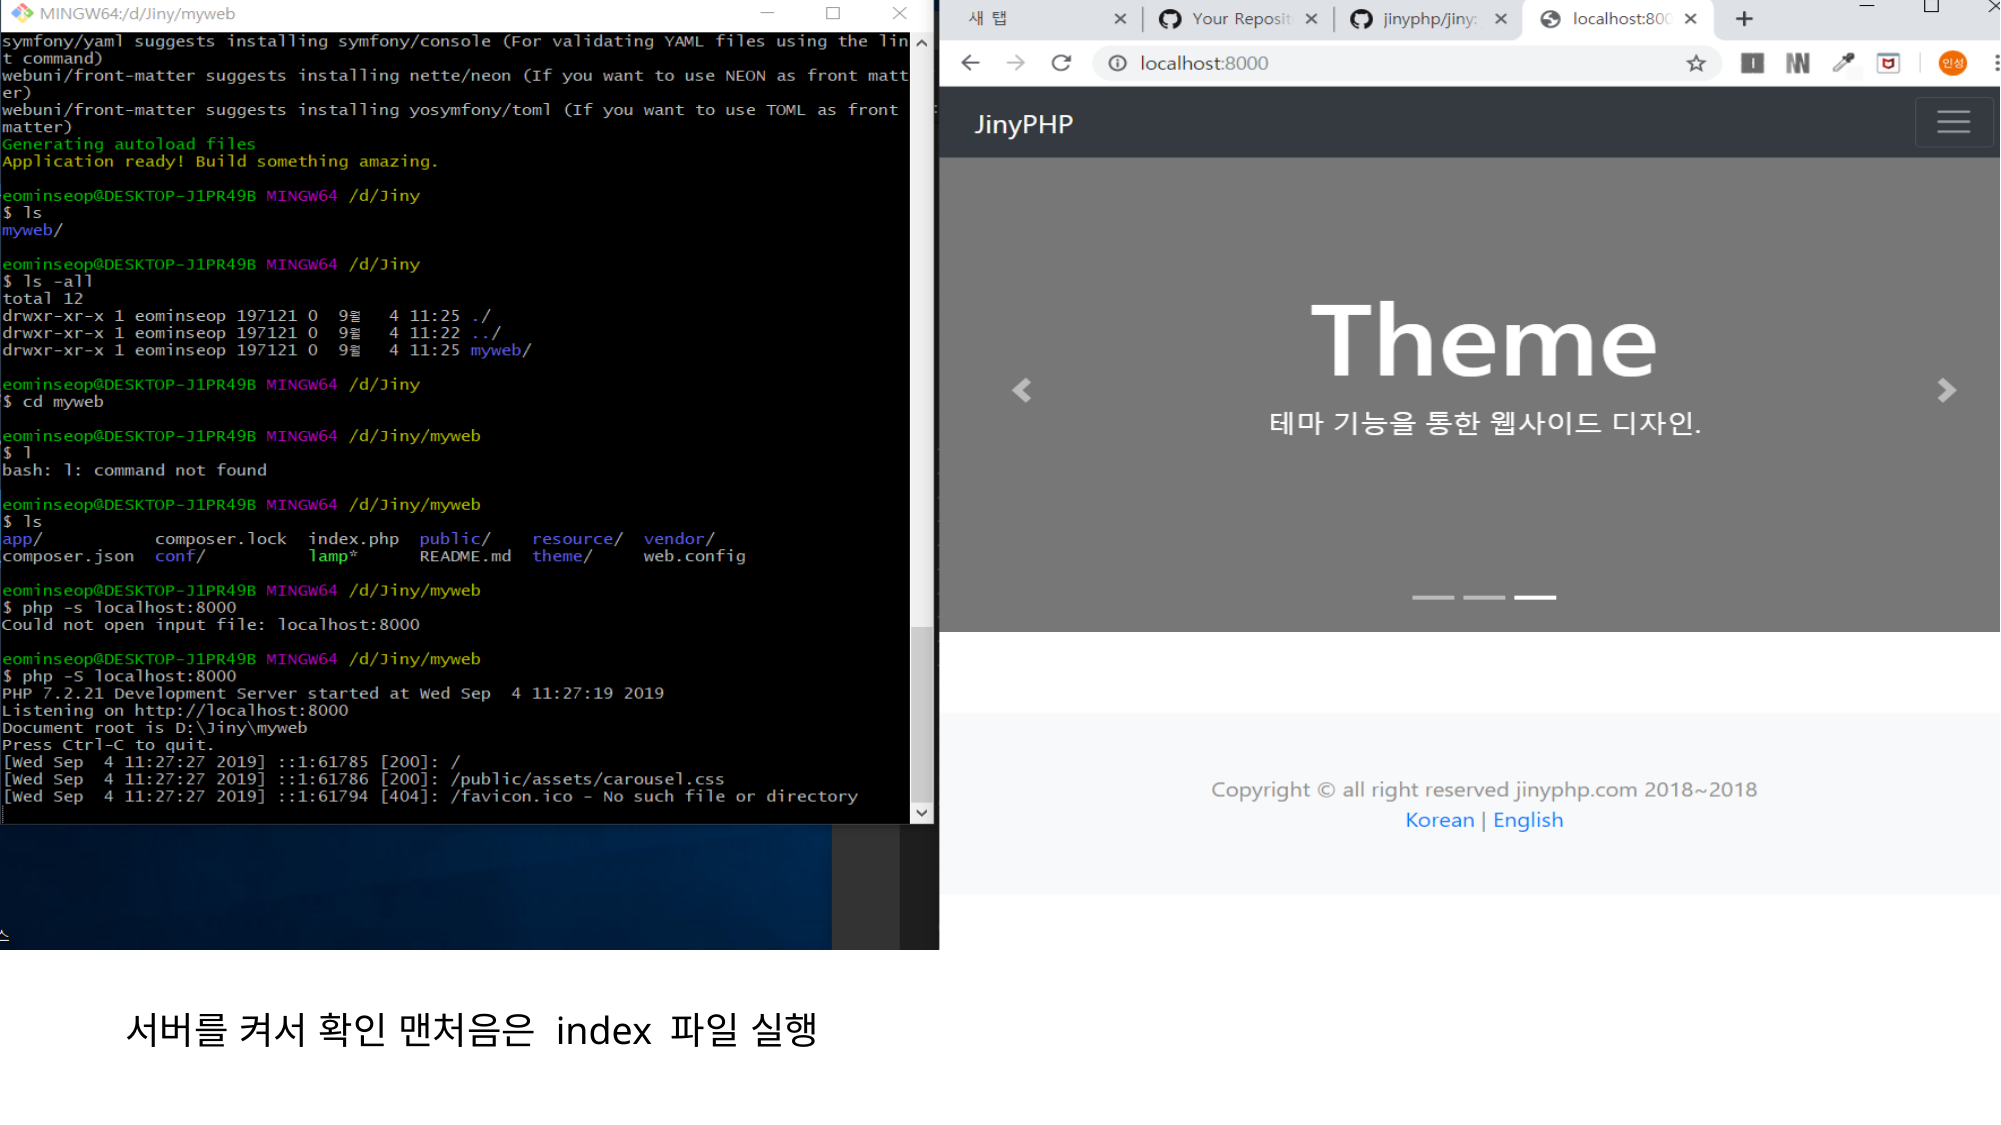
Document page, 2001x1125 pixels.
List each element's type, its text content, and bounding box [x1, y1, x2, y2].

picture [0, 0, 2000, 950]
text_box 서버를 켜서 확인 맨처음은 index 파일 실행 [110, 999, 1711, 1060]
